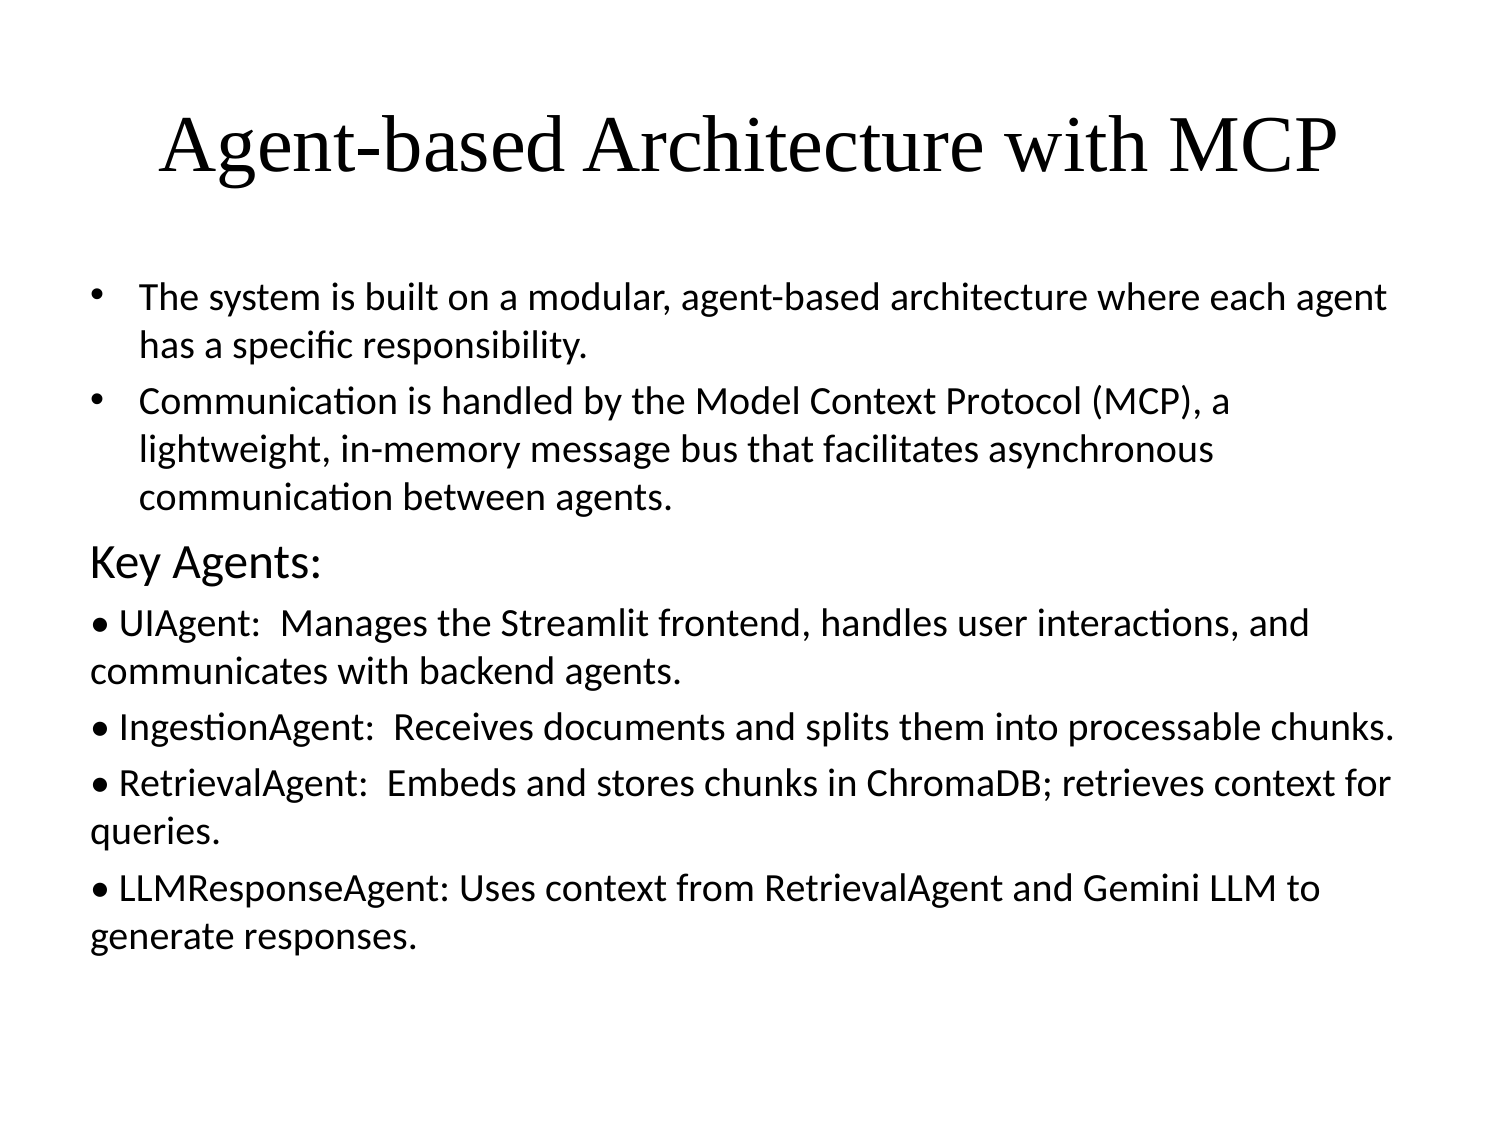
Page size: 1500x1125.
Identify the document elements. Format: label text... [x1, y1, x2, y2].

list The system is built on a modular, agent-based architecture where each agent has a specific responsibility. Communication is handled by the Model Context Protocol (MCP), a lightweight, in-memory message bus that facilitates asynchronous communication between agents. Key Agents: • UIAgent: Manages the Streamlit frontend, handles user interactions, and communicates with backend agents. • IngestionAgent: Receives documents and splits them into processable chunks. • RetrievalAgent: Embeds and stores chunks in ChromaDB; retrieves context for queries. • LLMResponseAgent: Uses context from RetrievalAgent and Gemini LLM to generate responses. [75, 262, 1425, 1005]
title Agent-based Architecture with MCP [75, 45, 1425, 233]
